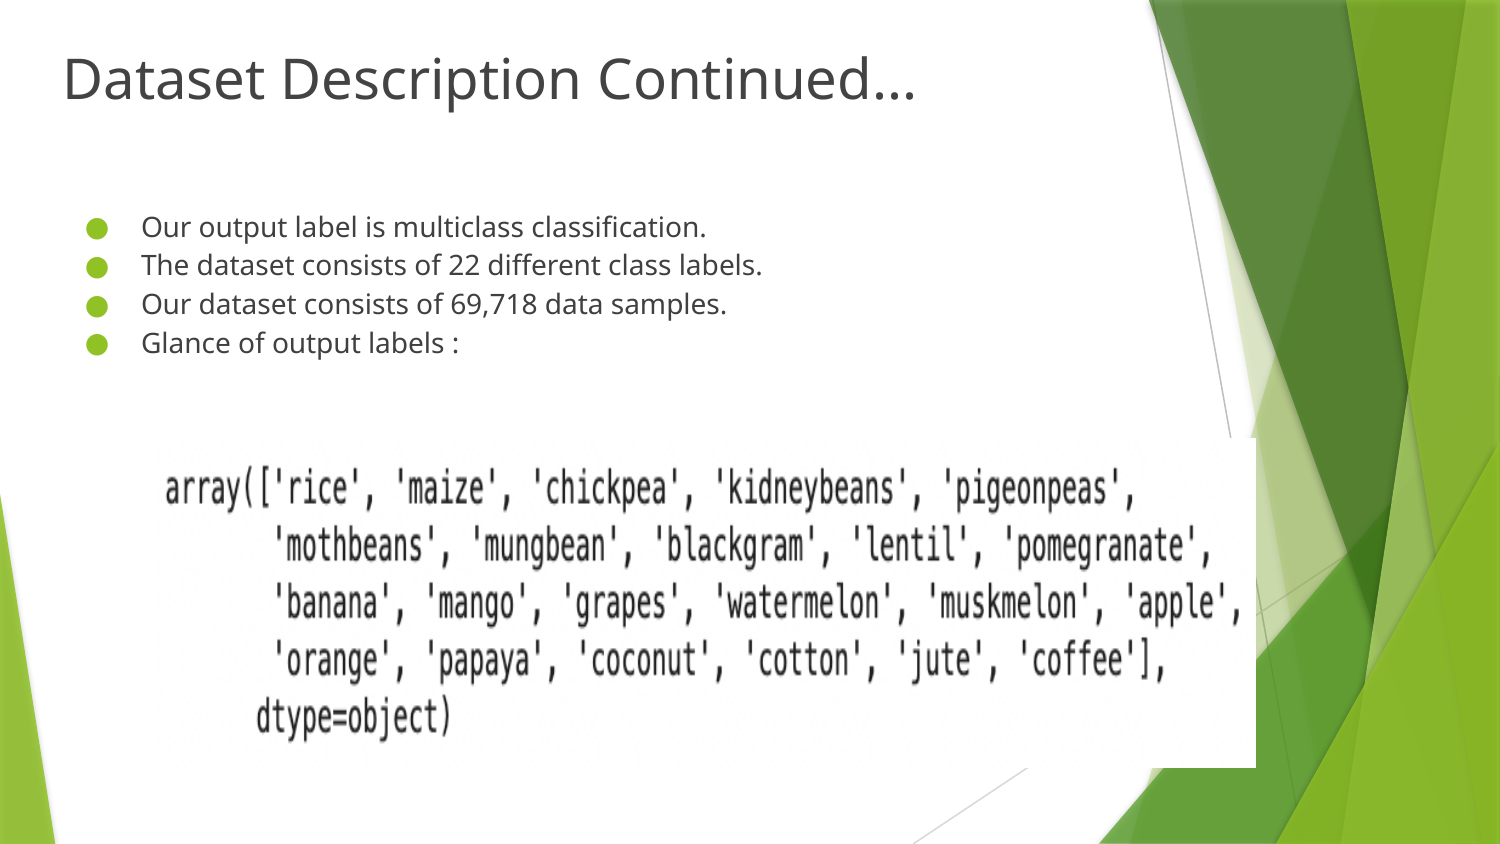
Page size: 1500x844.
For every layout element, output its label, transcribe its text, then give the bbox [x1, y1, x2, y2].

picture [155, 438, 1257, 769]
list Our output label is multiclass classification. The dataset consists of 22 different class labels. Our dataset consists of 69,718 data samples. Glance of output labels : [51, 189, 1449, 750]
title Dataset Description Continued... [47, 27, 1446, 122]
